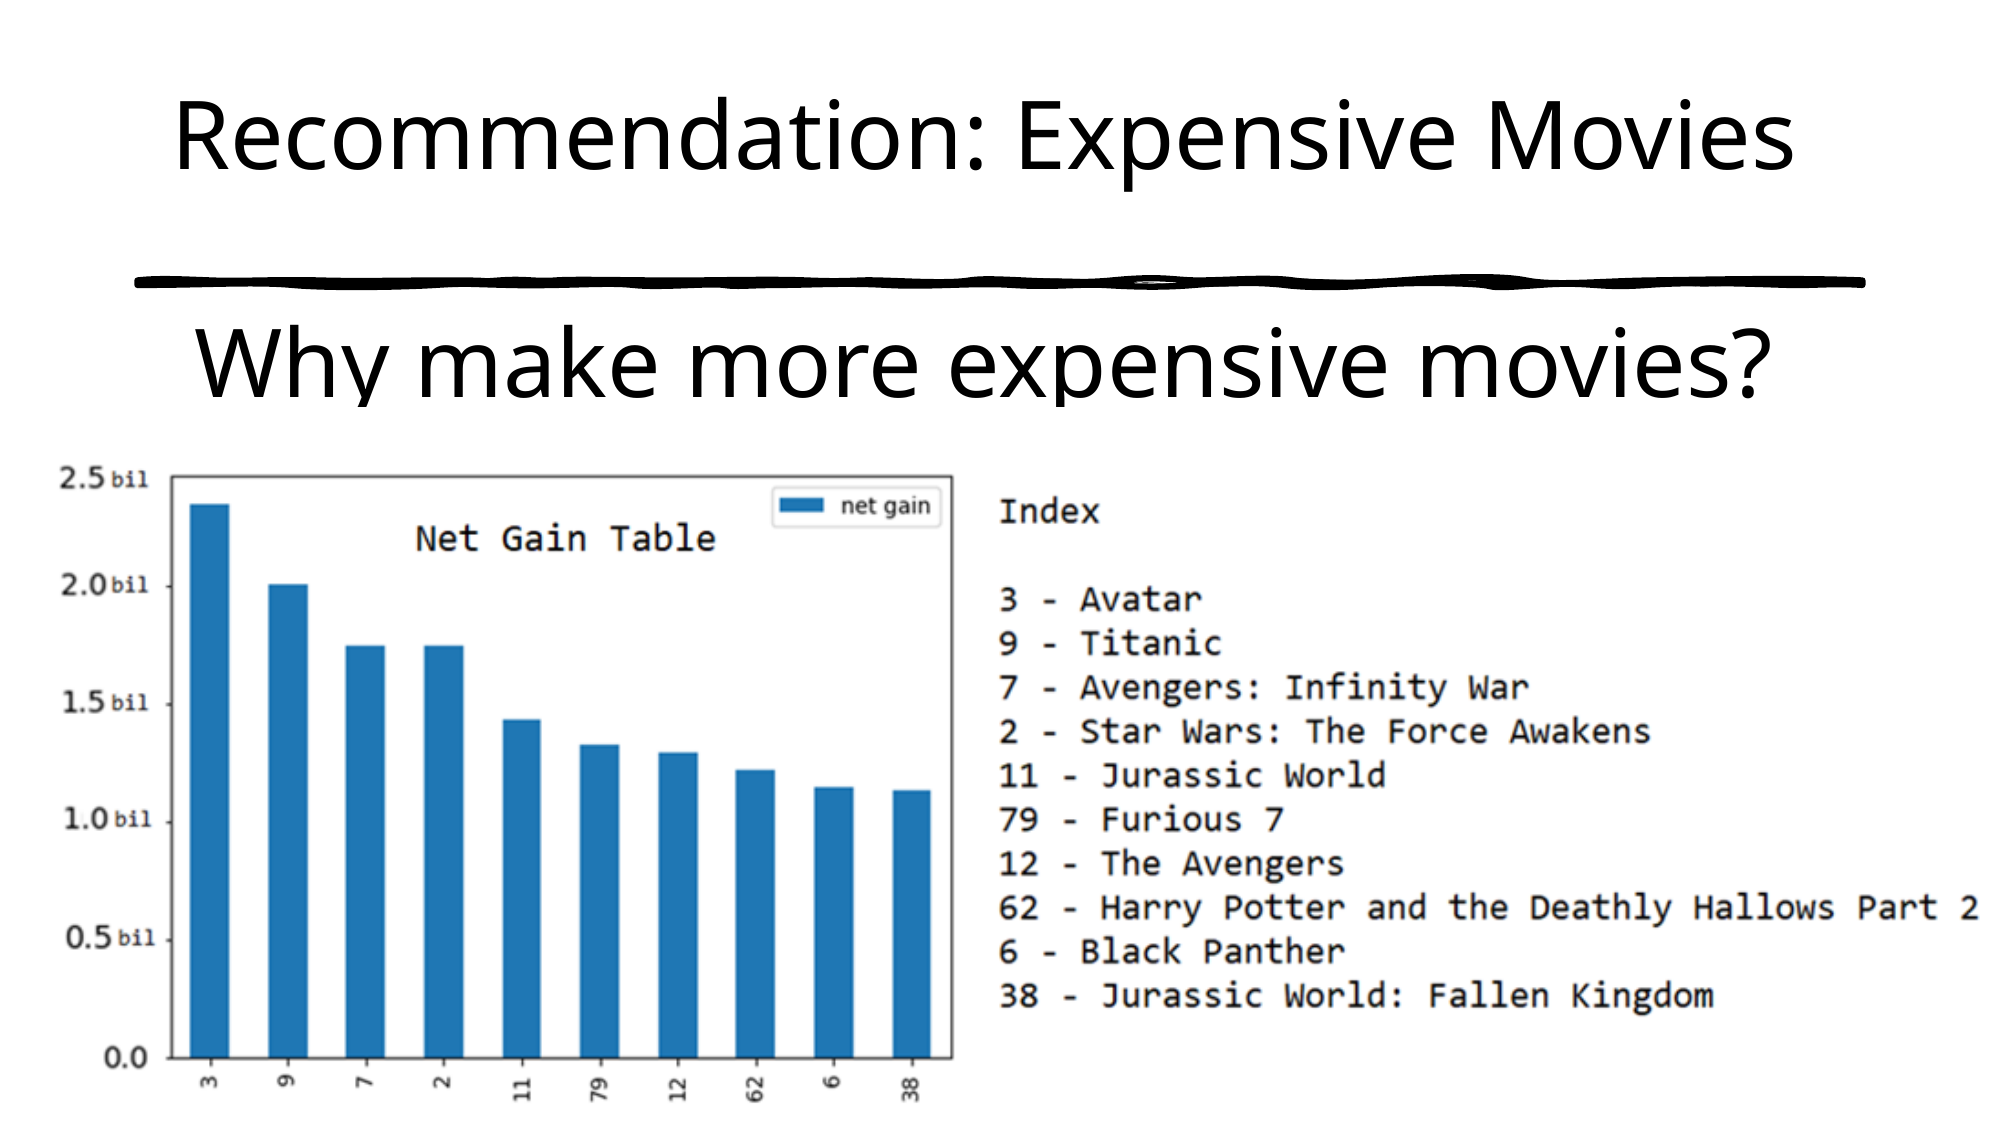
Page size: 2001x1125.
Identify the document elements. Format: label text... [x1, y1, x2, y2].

title Recommendation: Expensive Movies Why make more expensive movies? [66, 66, 1902, 407]
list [0, 407, 2000, 1125]
